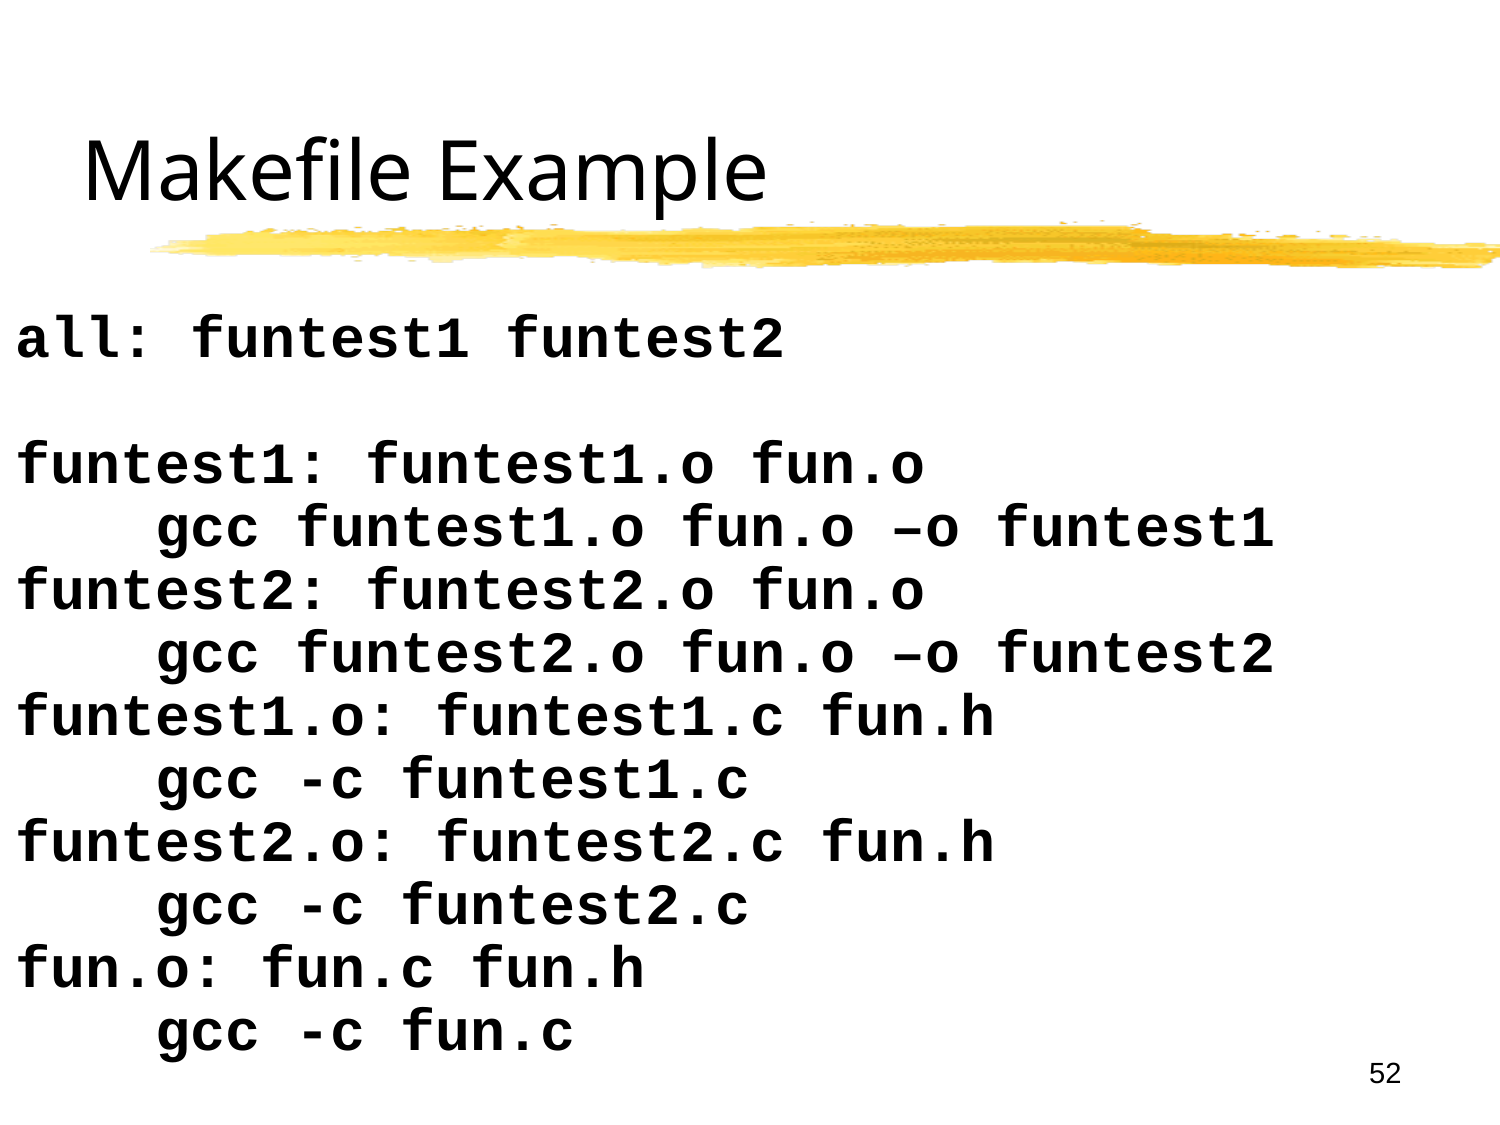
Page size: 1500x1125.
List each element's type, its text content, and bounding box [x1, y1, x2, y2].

title Makefile Example [66, 37, 1342, 225]
picture [150, 215, 1500, 279]
list all: funtest1 funtest2 funtest1: funtest1.o fun.o gcc funtest1.o fun.o –o funtest1 funtest2: funtest2.o fun.o gcc funtest2.o fun.o –o funtest2 funtest1.o: funtest1.c fun.h gcc -c funtest1.c funtest2.o: funtest2.c fun.h gcc -c funtest2.c fun.o: fun.c fun.h gcc -c fun.c [0, 299, 1500, 1125]
